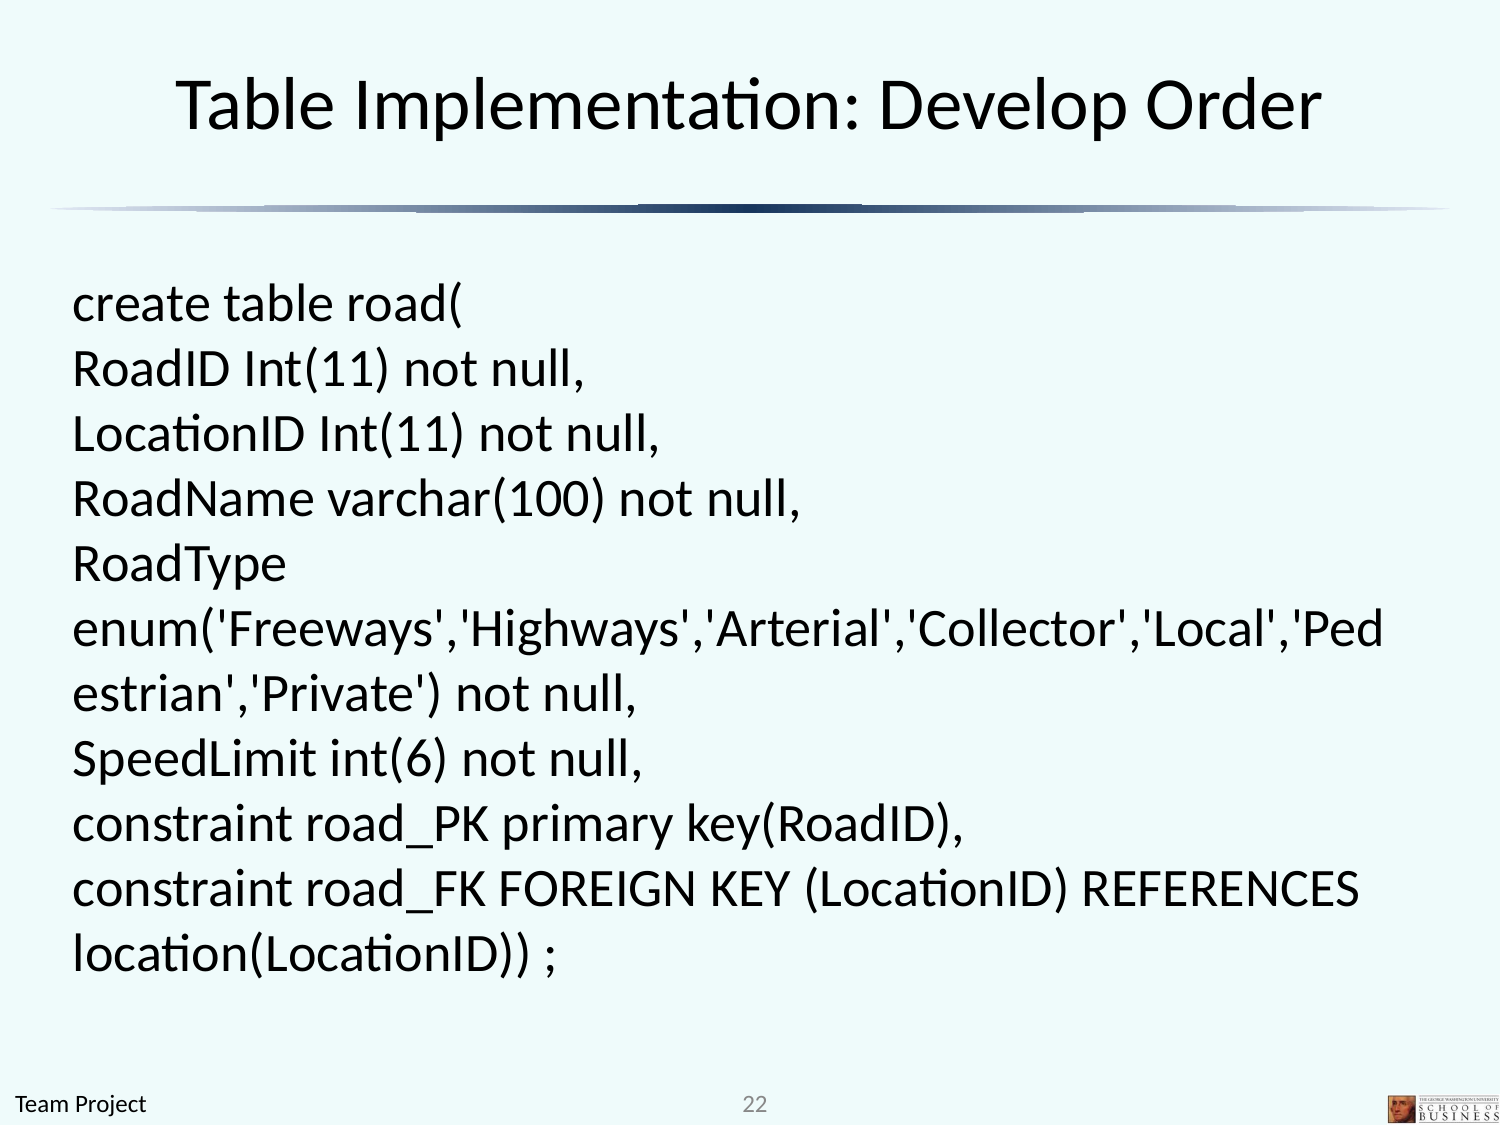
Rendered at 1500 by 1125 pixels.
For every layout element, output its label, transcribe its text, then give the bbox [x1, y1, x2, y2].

title Table Implementation: Develop Order [75, 24, 1425, 175]
picture [1387, 1094, 1500, 1125]
text_box create table road( RoadID Int(11) not null, LocationID Int(11) not null, RoadName varchar(100) not null, RoadType enum('Freeways','Highways','Arterial','Collector','Local','Pedestrian','Private') not null, SpeedLimit int(6) not null, constraint road_PK primary key(RoadID), constraint road_FK FOREIGN KEY (LocationID) REFERENCES location(LocationID)) ; [57, 252, 1408, 1032]
